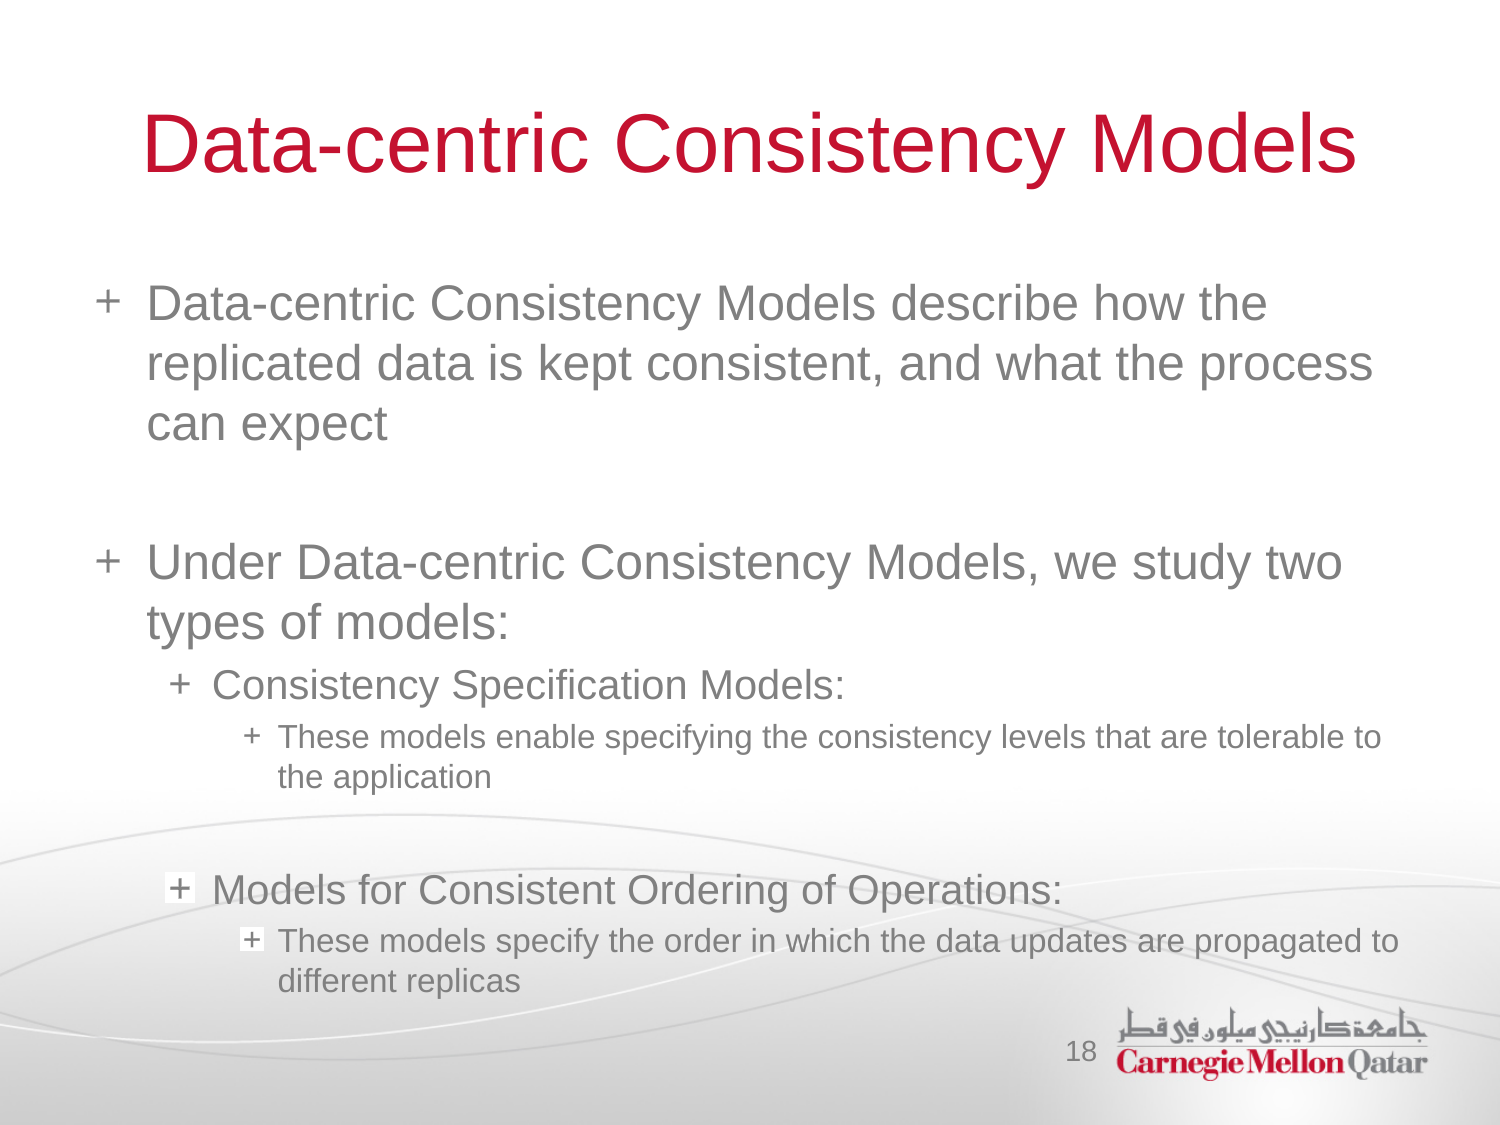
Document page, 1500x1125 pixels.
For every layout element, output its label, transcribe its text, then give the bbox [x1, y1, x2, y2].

title Data-centric Consistency Models [74, 44, 1426, 233]
slide_number 18 [975, 1024, 1113, 1103]
list Data-centric Consistency Models describe how the replicated data is kept consistent, and what the process can expect Under Data-centric Consistency Models, we study two types of models: Consistency Specification Models: These models enable specifying the consistency levels that are tolerable to the application Models for Consistent Ordering of Operations: These models specify the order in which the data updates are propagated to different replicas [74, 262, 1426, 1006]
picture [0, 0, 1500, 1125]
